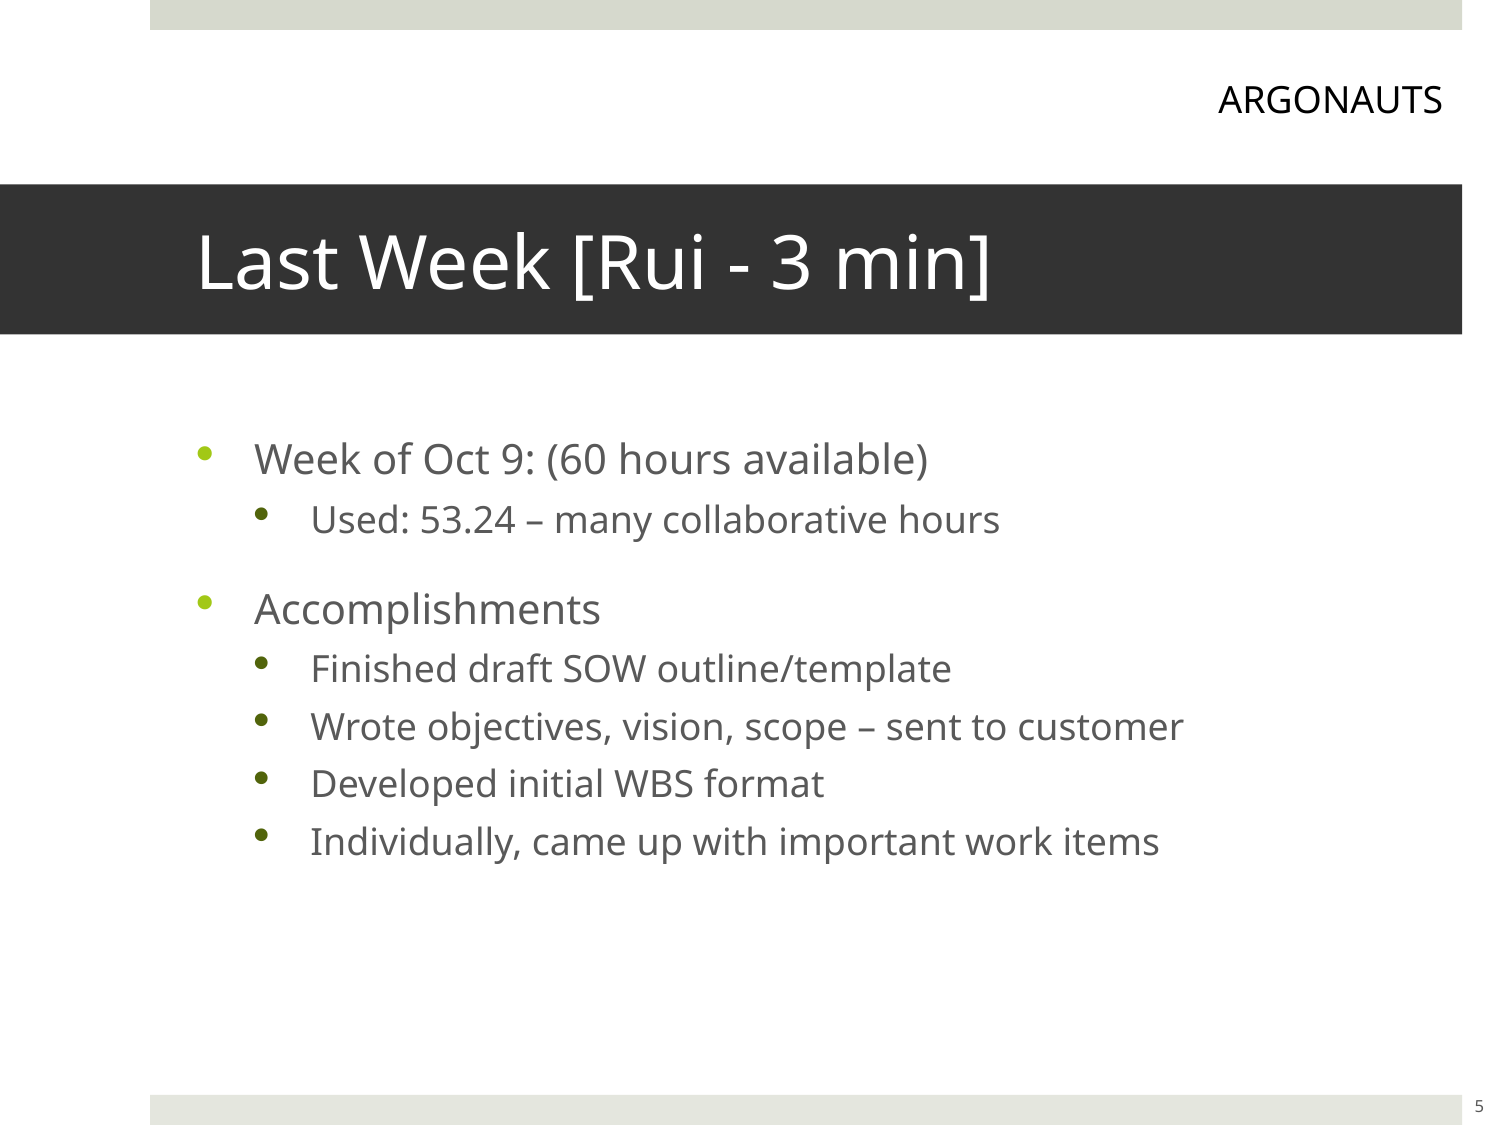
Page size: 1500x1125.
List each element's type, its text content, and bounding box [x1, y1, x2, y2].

title Last Week [Rui - 3 min] [0, 184, 1463, 335]
list Week of Oct 9: (60 hours available) Used: 53.24 – many collaborative hours Accomplishments Finished draft SOW outline/template Wrote objectives, vision, scope – sent to customer Developed initial WBS format Individually, came up with important work items [182, 425, 1432, 1028]
text_box ARGONAUTS [1203, 68, 1459, 129]
slide_number 5 [1441, 1077, 1500, 1125]
